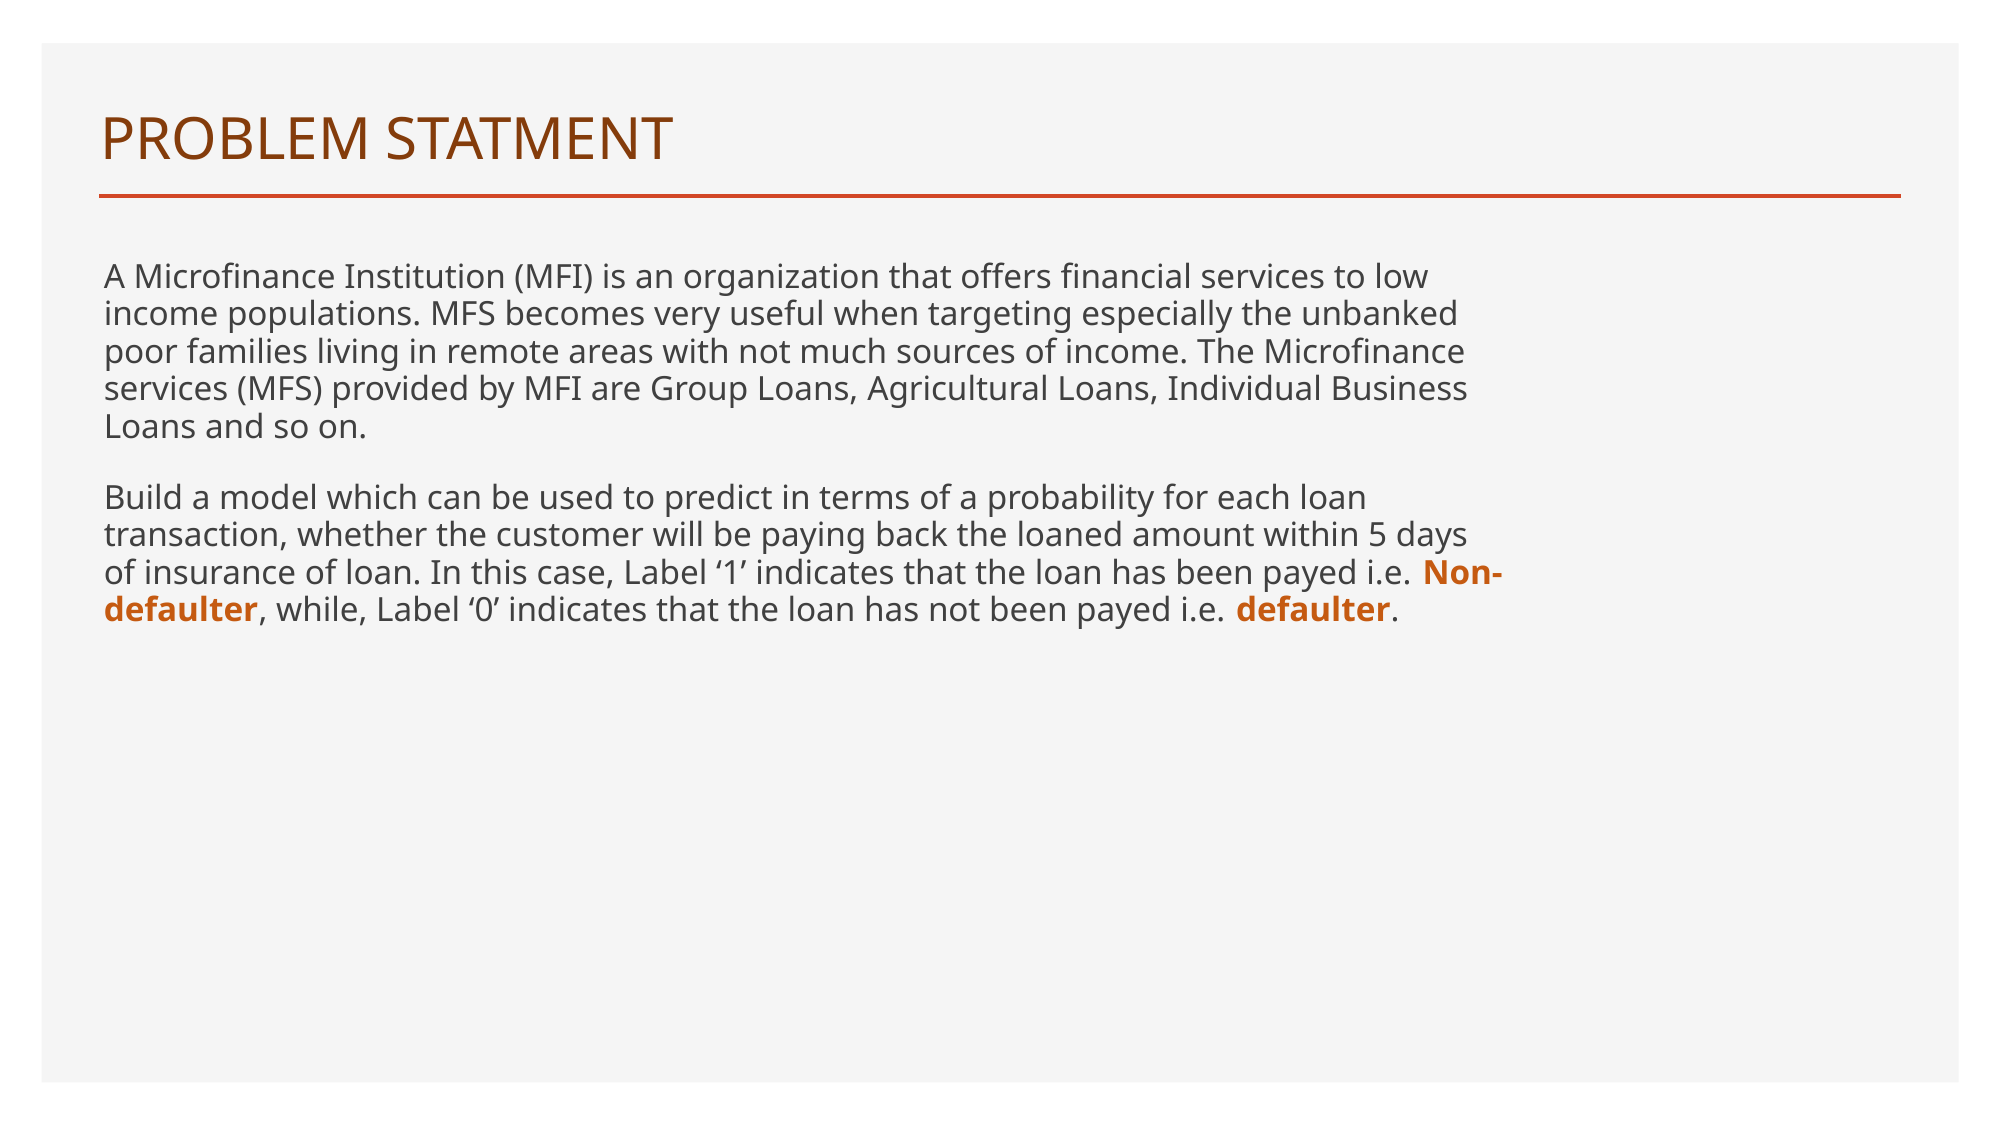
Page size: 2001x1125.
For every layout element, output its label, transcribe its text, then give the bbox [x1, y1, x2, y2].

title PROBLEM STATMENT [85, 73, 1214, 179]
text_box A Microfinance Institution (MFI) is an organization that offers financial services to low income populations. MFS becomes very useful when targeting especially the unbanked poor families living in remote areas with not much sources of income. The Microfinance services (MFS) provided by MFI are Group Loans, Agricultural Loans, Individual Business Loans and so on. Build a model which can be used to predict in terms of a probability for each loan transaction, whether the customer will be paying back the loaned amount within 5 days of insurance of loan. In this case, Label ‘1’ indicates that the loan has been payed i.e. Non- defaulter, while, Label ‘0’ indicates that the loan has not been payed i.e. defaulter. [88, 250, 1519, 886]
